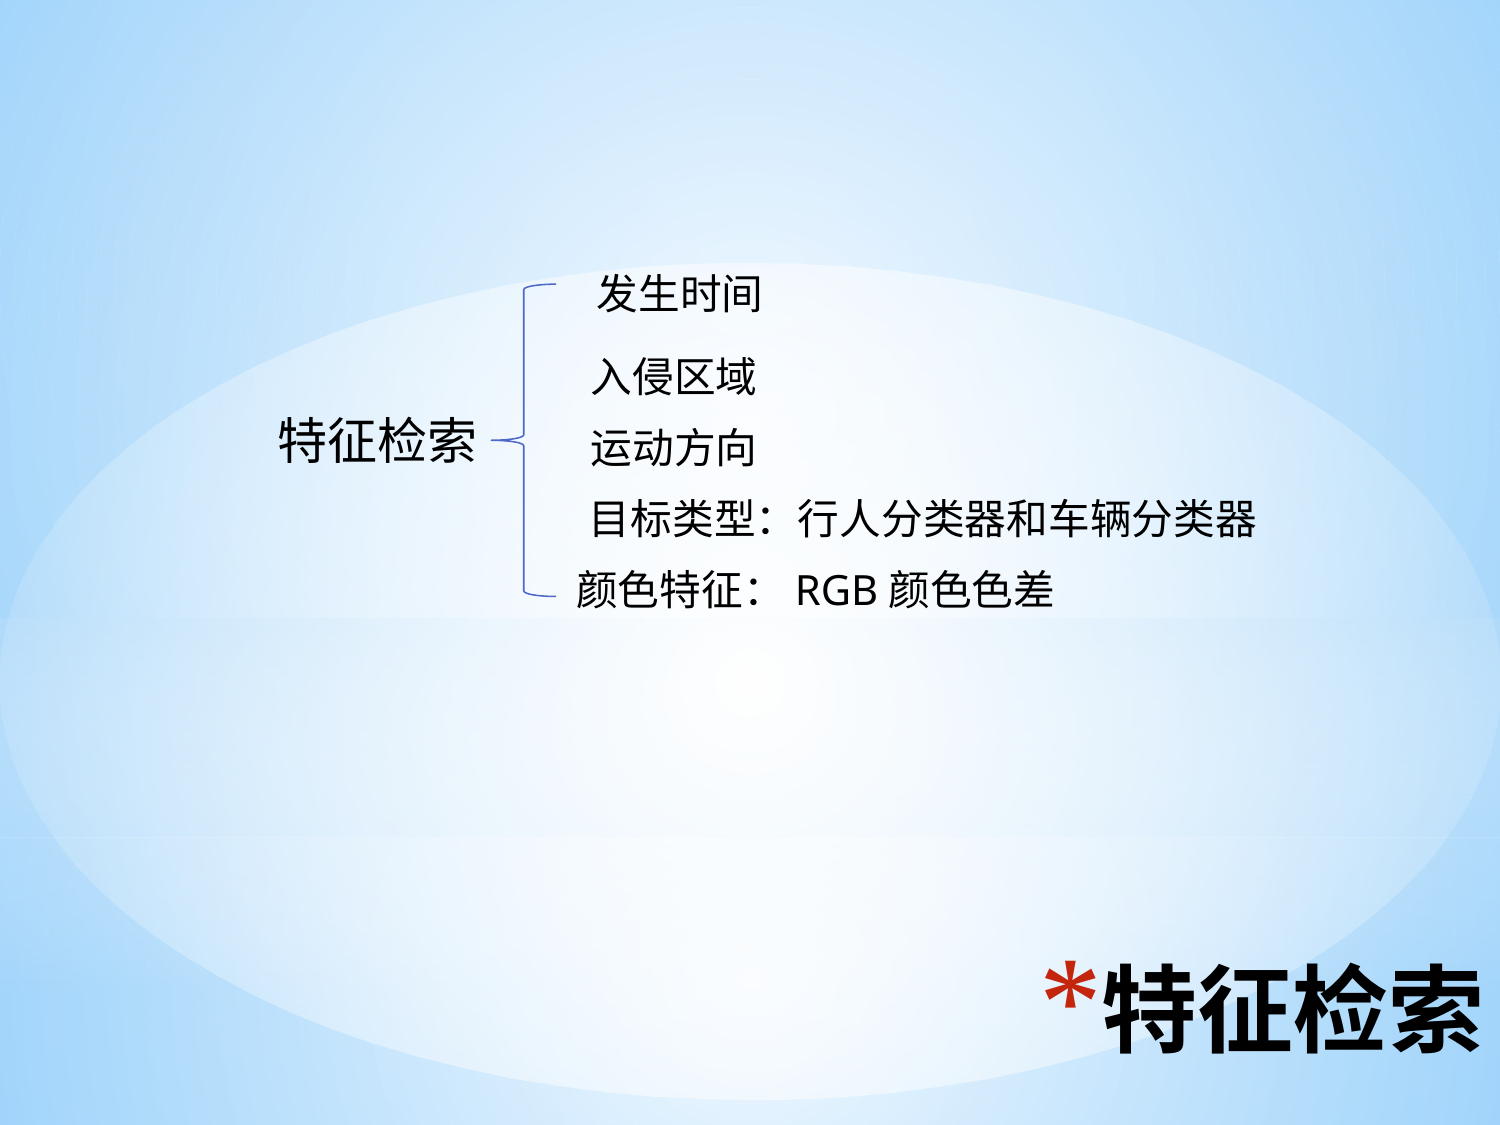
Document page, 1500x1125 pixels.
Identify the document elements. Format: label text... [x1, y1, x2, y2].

text_box 入侵区域 [568, 343, 773, 409]
text_box 目标类型：行人分类器和车辆分类器 [566, 485, 1272, 550]
text_box 颜色特征：RGB颜色色差 [561, 555, 1071, 621]
text_box 运动方向 [568, 414, 773, 479]
title 特征检索 [431, 941, 1500, 1125]
text_box 特征检索 [255, 402, 493, 477]
text_box [493, 283, 557, 598]
text_box 发生时间 [574, 260, 779, 326]
